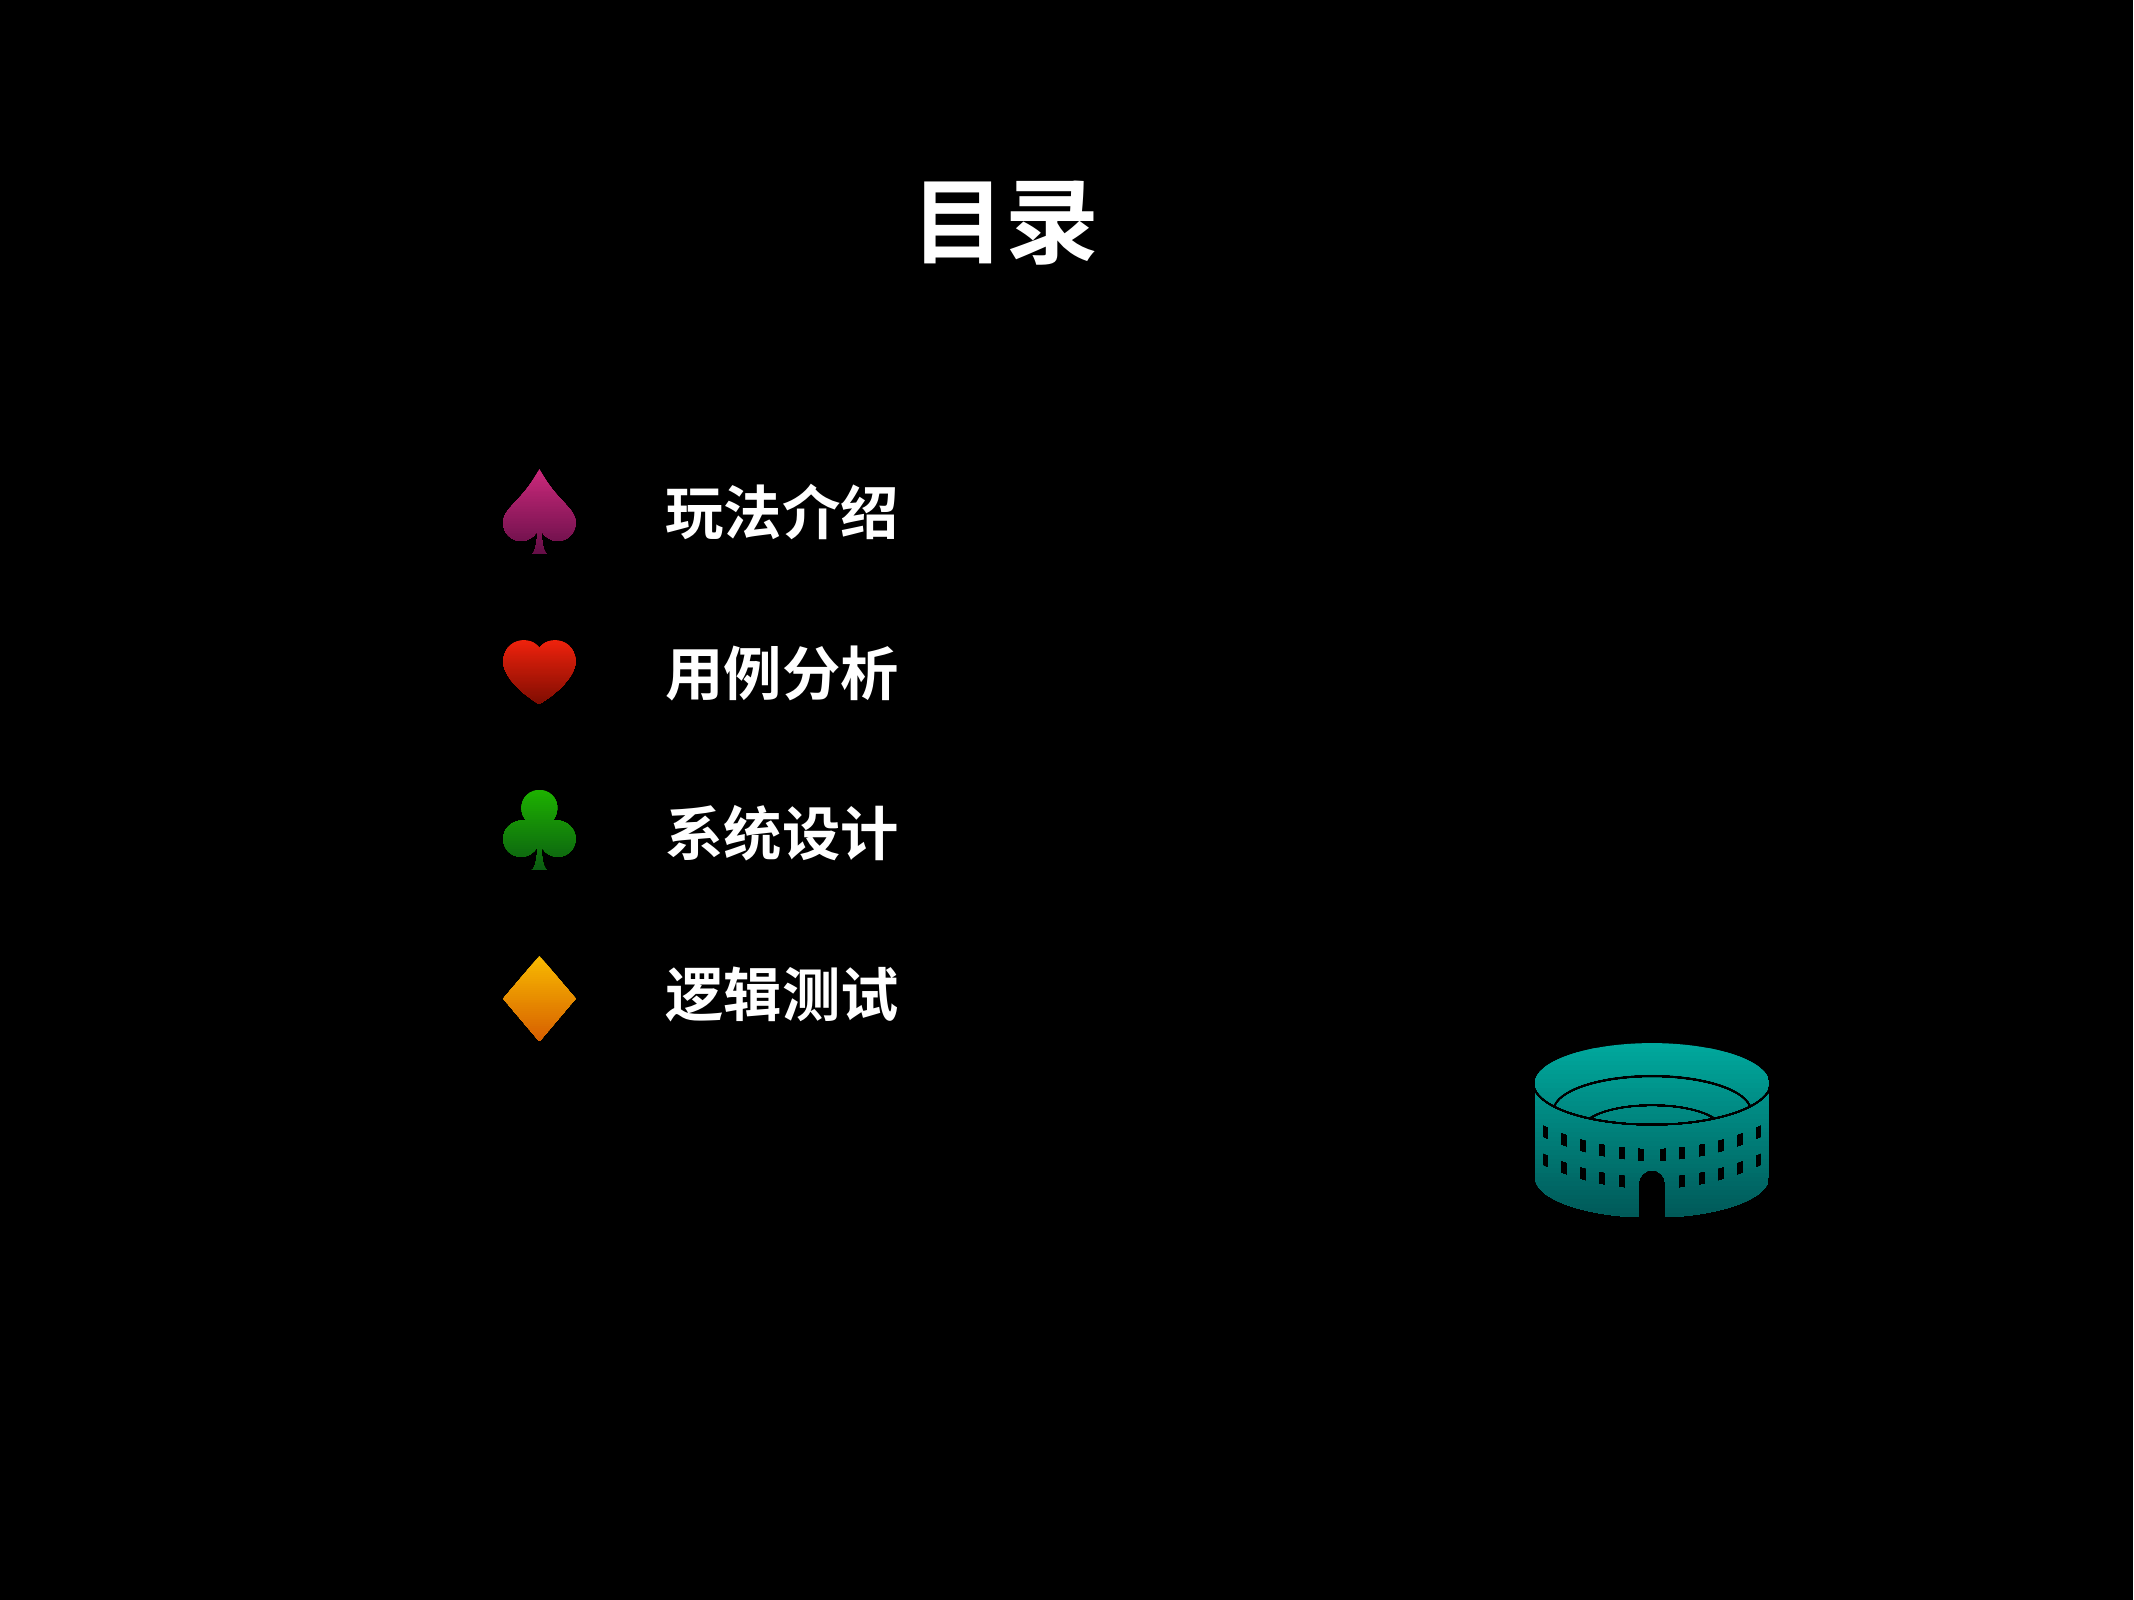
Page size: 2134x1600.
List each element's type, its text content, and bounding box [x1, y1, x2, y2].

text_box [1556, 1077, 1748, 1117]
text_box 逻辑测试 [657, 949, 908, 1037]
text_box [503, 789, 576, 871]
text_box 系统设计 [657, 789, 908, 876]
text_box [1534, 1043, 1770, 1105]
text_box [503, 468, 576, 555]
text_box 用例分析 [657, 628, 908, 716]
text_box 目录 [903, 154, 1108, 284]
text_box [503, 955, 576, 1042]
text_box [1535, 1093, 1769, 1218]
text_box [503, 640, 576, 705]
text_box 玩法介绍 [657, 468, 908, 555]
